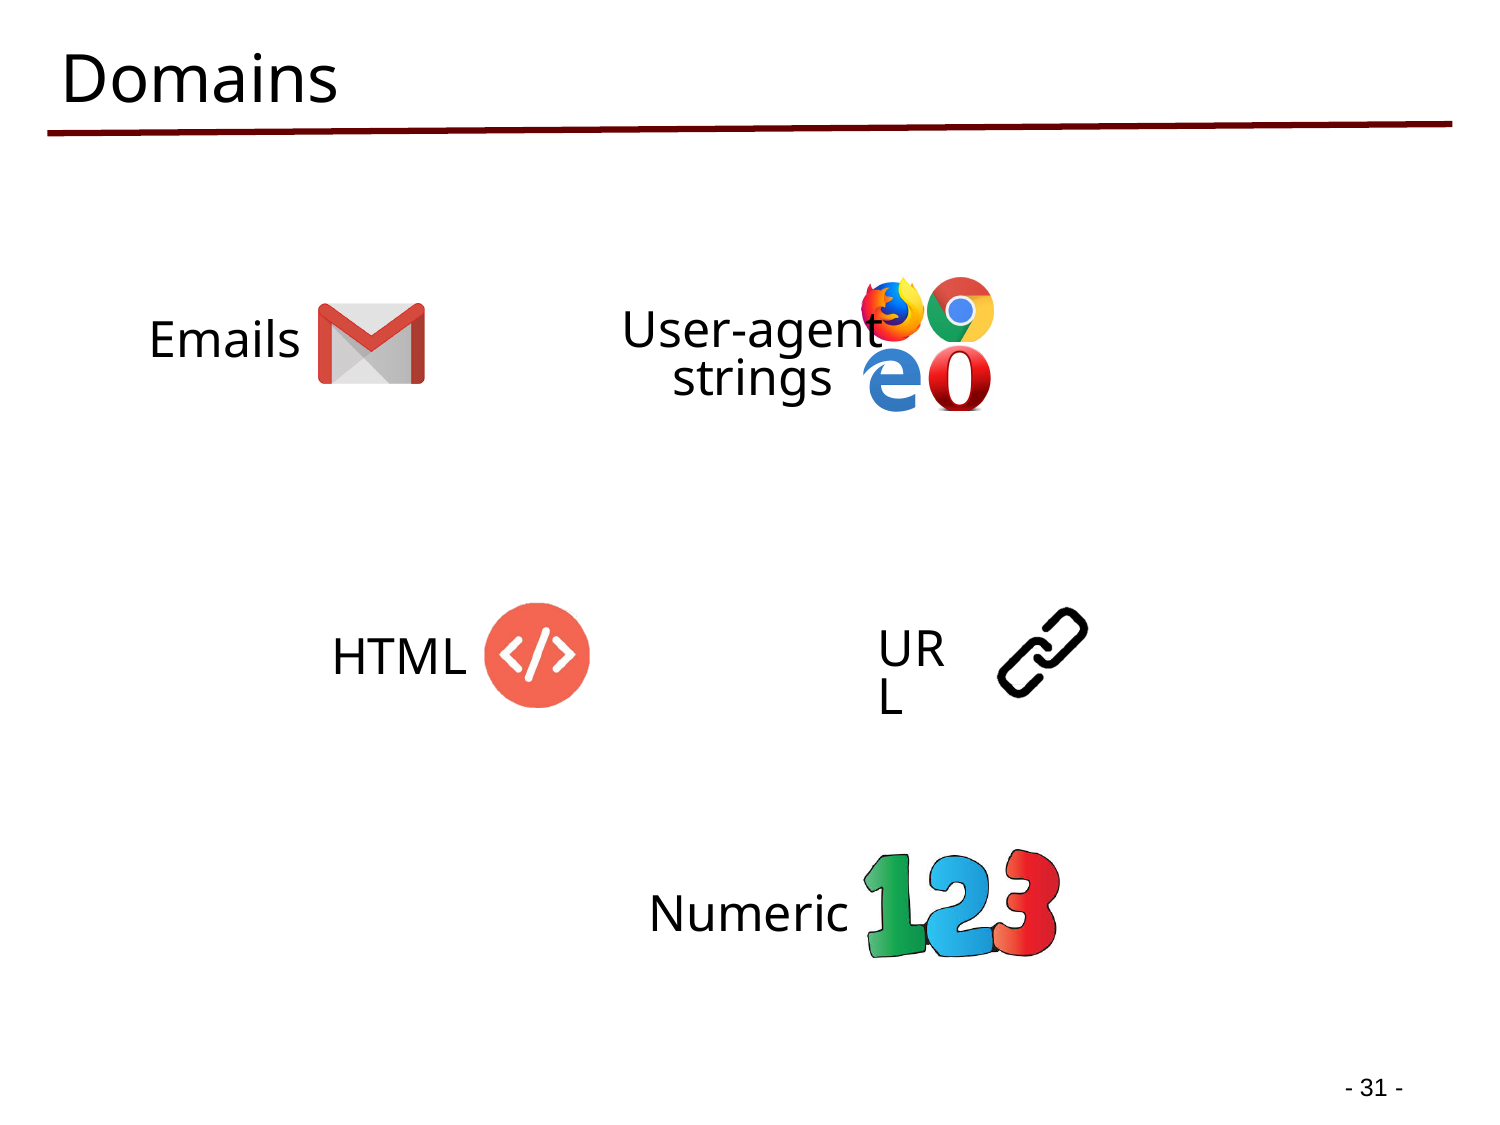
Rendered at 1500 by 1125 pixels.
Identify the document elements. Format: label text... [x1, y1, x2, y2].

picture [984, 593, 1102, 711]
picture [862, 848, 1060, 959]
text_box HTML [316, 628, 479, 692]
text_box User-agent strings [607, 301, 855, 412]
picture [484, 602, 590, 708]
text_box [860, 271, 994, 415]
text_box Numeric [633, 885, 857, 949]
text_box Emails [134, 311, 312, 375]
text_box URL [863, 620, 985, 732]
title Domains [45, 19, 1366, 125]
picture [317, 303, 425, 384]
